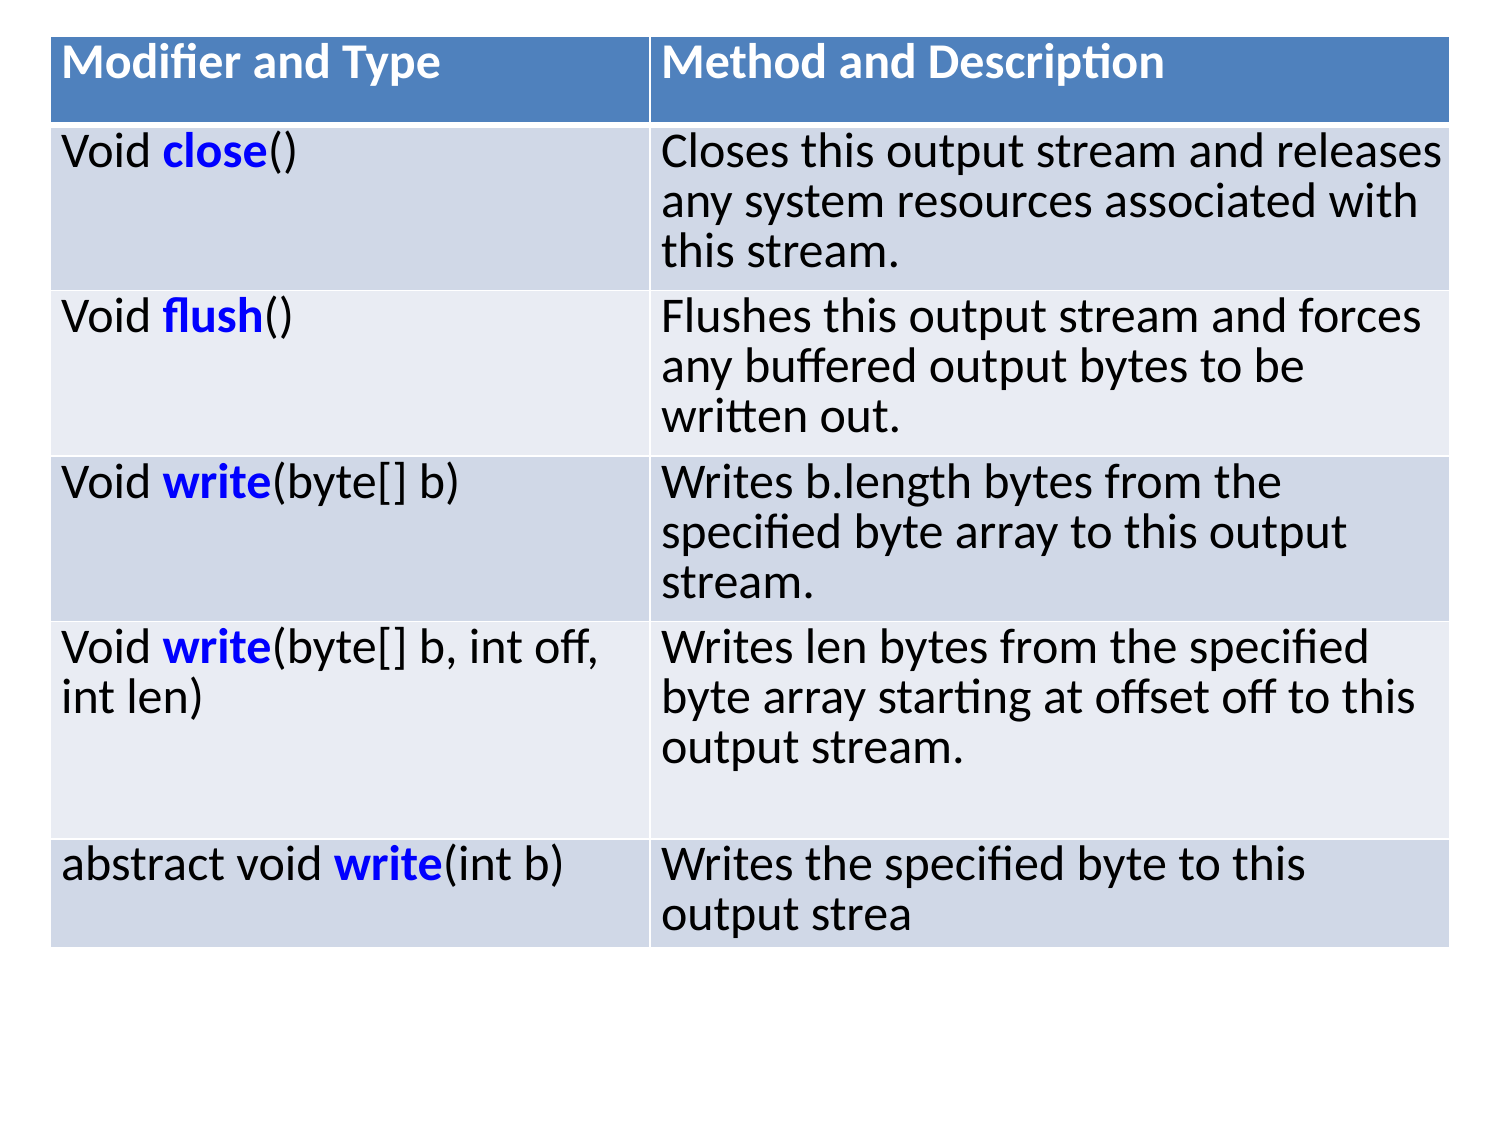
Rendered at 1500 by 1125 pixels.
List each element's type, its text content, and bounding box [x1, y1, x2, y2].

table_cell abstract void write(int b) [51, 840, 649, 947]
table_cell Void close() [51, 128, 649, 290]
table_cell Void write(byte[] b) [51, 457, 649, 621]
table_cell Writes len bytes from the specified byte array starting at offset off to this output stream. [651, 622, 1449, 838]
table_header Modifier and Type [51, 37, 649, 122]
table_cell Flushes this output stream and forces any buffered output bytes to be written out. [651, 291, 1449, 455]
table_header Method and Description [651, 37, 1449, 122]
table_cell Void write(byte[] b, int off, int len) [51, 622, 649, 838]
table_cell Void flush() [51, 291, 649, 455]
table_cell Writes the specified byte to this output strea [651, 840, 1449, 947]
table_cell Writes b.length bytes from the specified byte array to this output stream. [651, 457, 1449, 621]
table_cell Closes this output stream and releases any system resources associated with this stream. [651, 128, 1449, 290]
